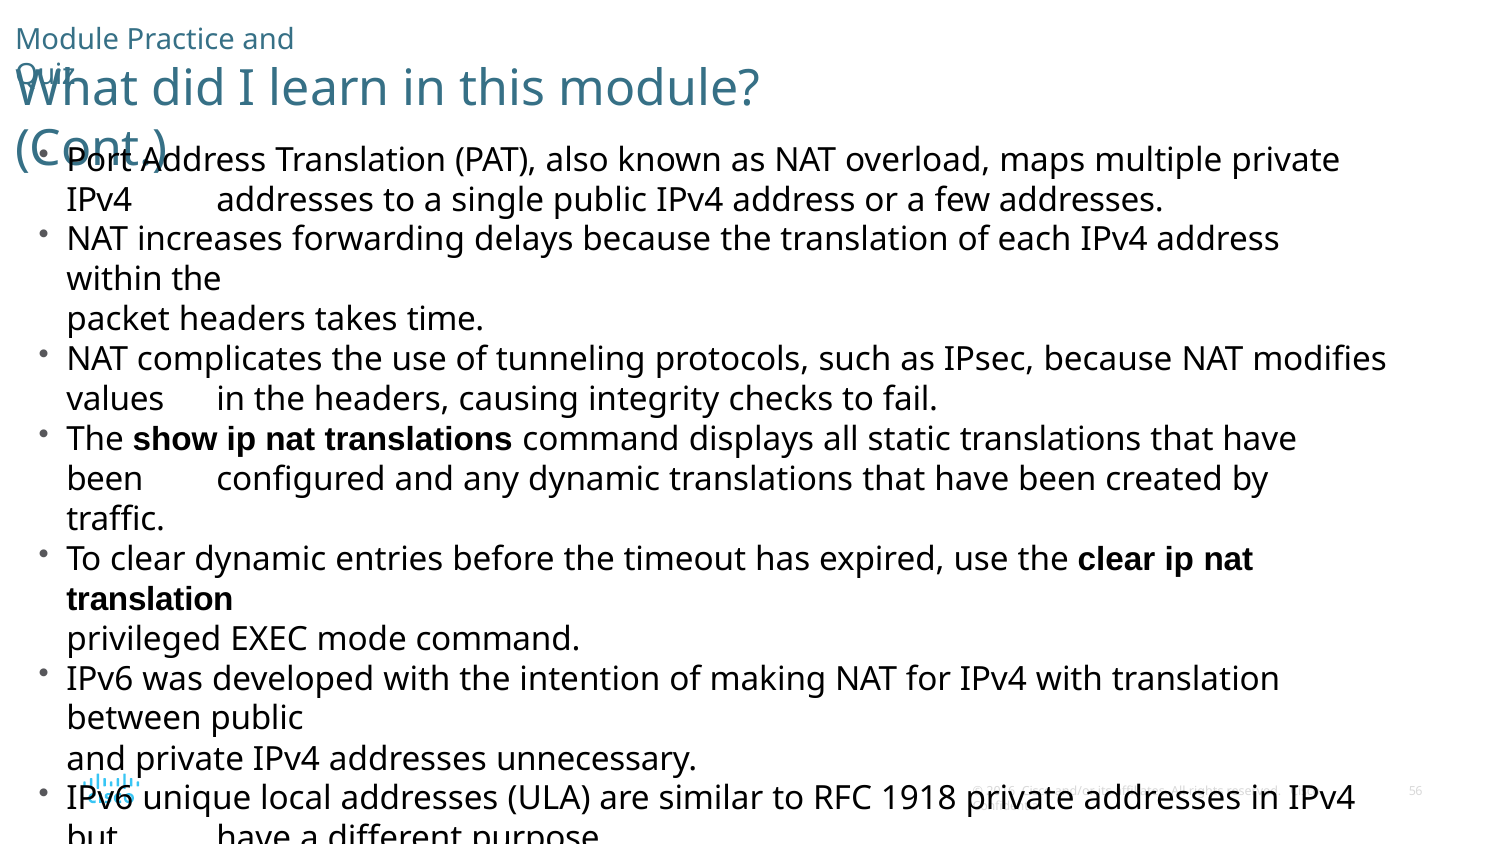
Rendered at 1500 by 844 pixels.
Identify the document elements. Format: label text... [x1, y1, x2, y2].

title What did I learn in this module? (Cont.) [12, 53, 885, 197]
text_box Port Address Translation (PAT), also known as NAT overload, maps multiple private IPv4 addresses to a single public IPv4 address or a few addresses. NAT increases forwarding delays because the translation of each IPv4 address within the packet headers takes time. NAT complicates the use of tunneling protocols, such as IPsec, because NAT modifies values in the headers, causing integrity checks to fail. The show ip nat translations command displays all static translations that have been configured and any dynamic translations that have been created by traffic. To clear dynamic entries before the timeout has expired, use the clear ip nat translation privileged EXEC mode command. IPv6 was developed with the intention of making NAT for IPv4 with translation between public and private IPv4 addresses unnecessary. IPv6 unique local addresses (ULA) are similar to RFC 1918 private addresses in IPv4 but have a different purpose. IPv6 does provide for protocol translation between IPv4 and IPv6 known as NAT64. [36, 135, 1444, 844]
text_box Module Practice and Quiz [12, 18, 351, 53]
